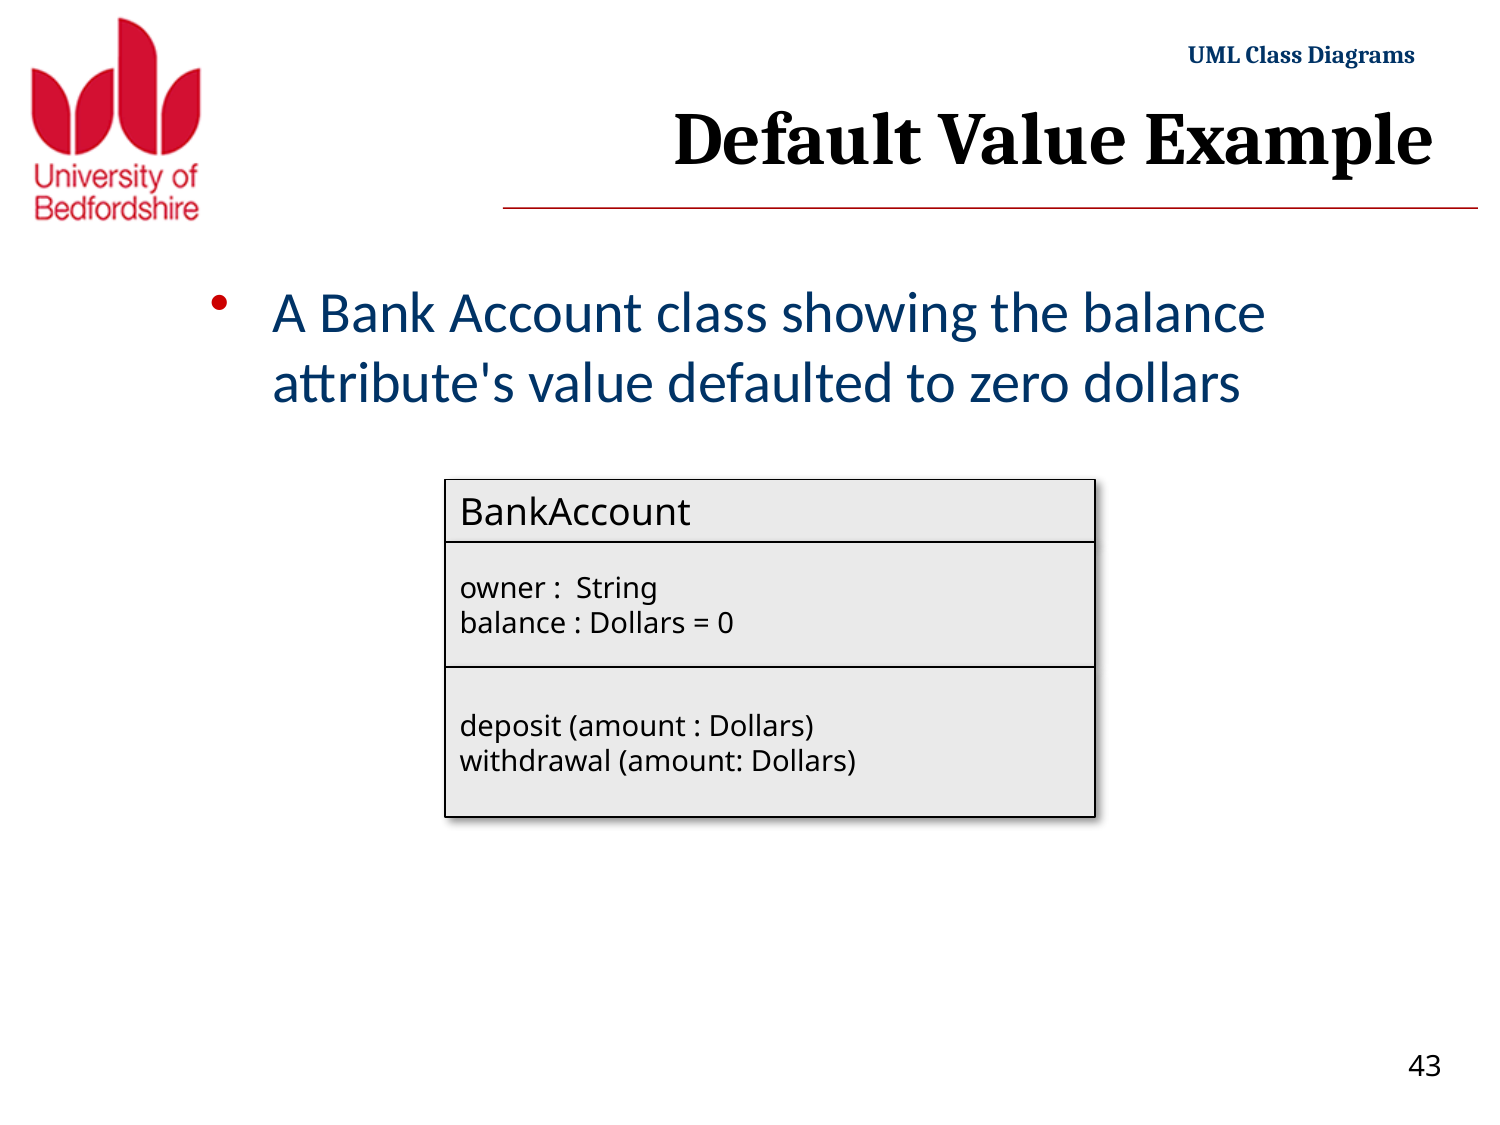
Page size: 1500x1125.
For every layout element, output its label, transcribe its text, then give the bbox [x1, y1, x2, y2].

text_box deposit (amount : Dollars) withdrawal (amount: Dollars) [444, 666, 1095, 817]
text_box A Bank Account class showing the balance attribute's value defaulted to zero dollars [194, 267, 1345, 543]
title Default Value Example [301, 78, 1452, 191]
picture [0, 0, 237, 236]
text_box BankAccount [444, 479, 1095, 542]
text_box owner : String balance : Dollars = 0 [444, 542, 1095, 666]
